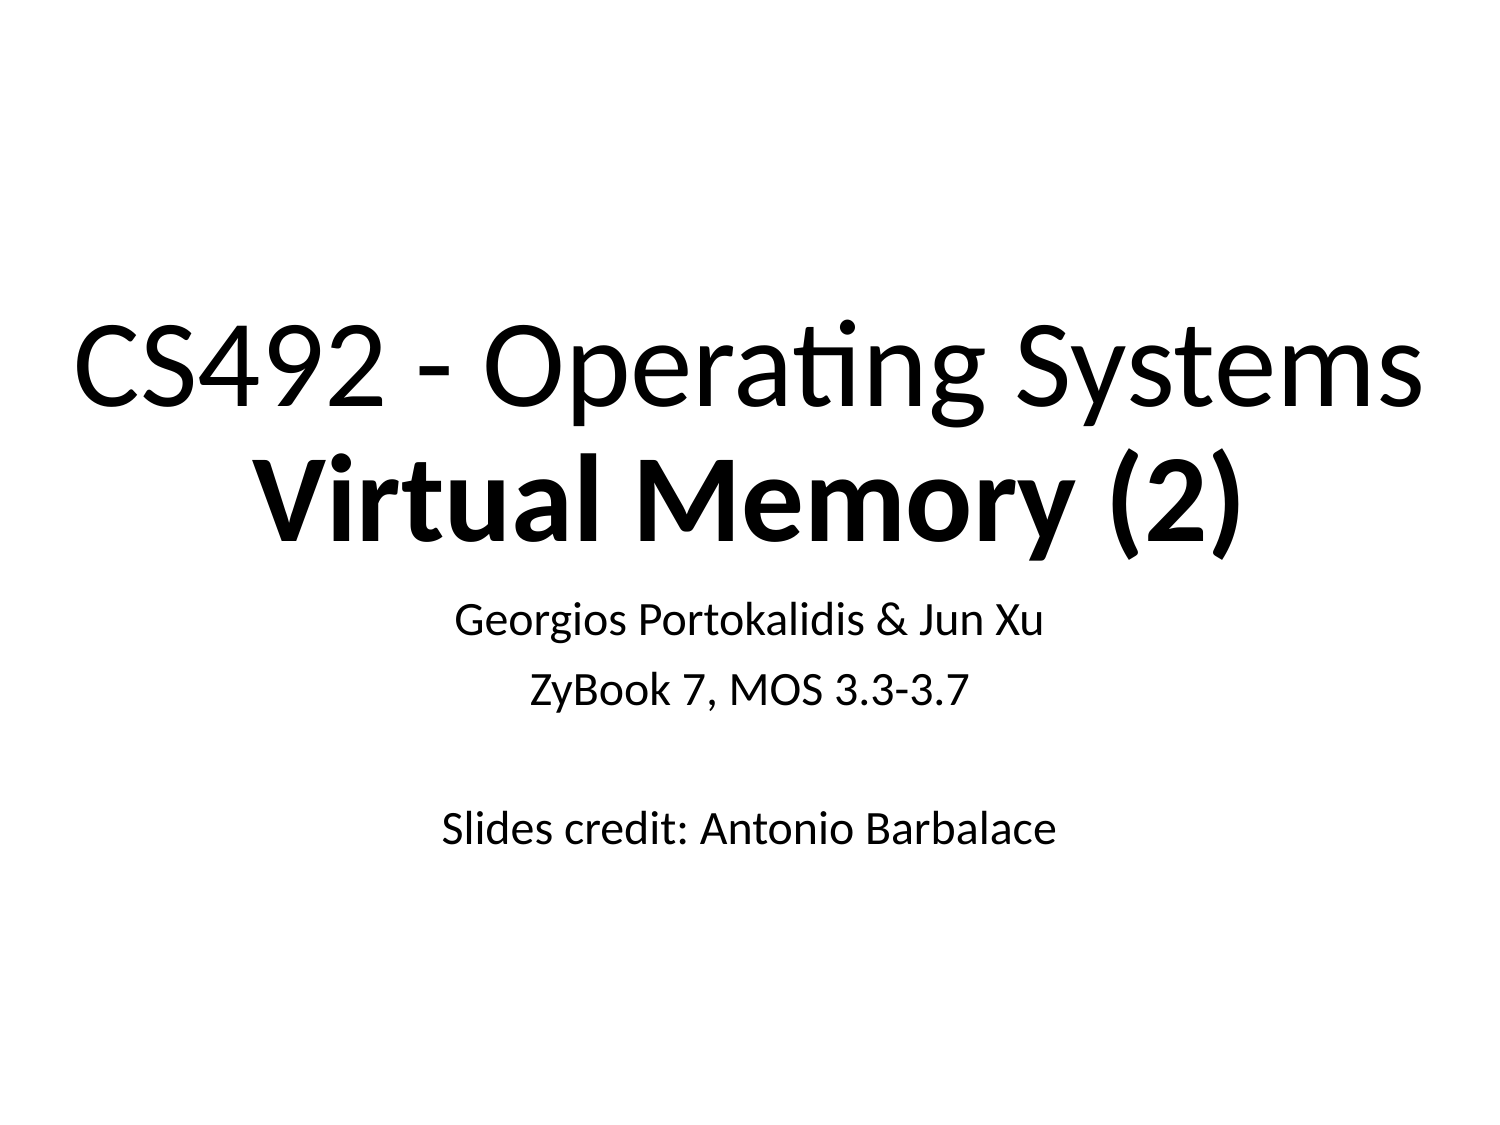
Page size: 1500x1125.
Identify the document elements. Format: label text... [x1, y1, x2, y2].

subtitle Georgios Portokalidis & Jun Xu ZyBook 7, MOS 3.3-3.7 Slides credit: Antonio Barbalace [187, 590, 1313, 863]
title CS492 - Operating Systems Virtual Memory (2) [0, 184, 1500, 576]
